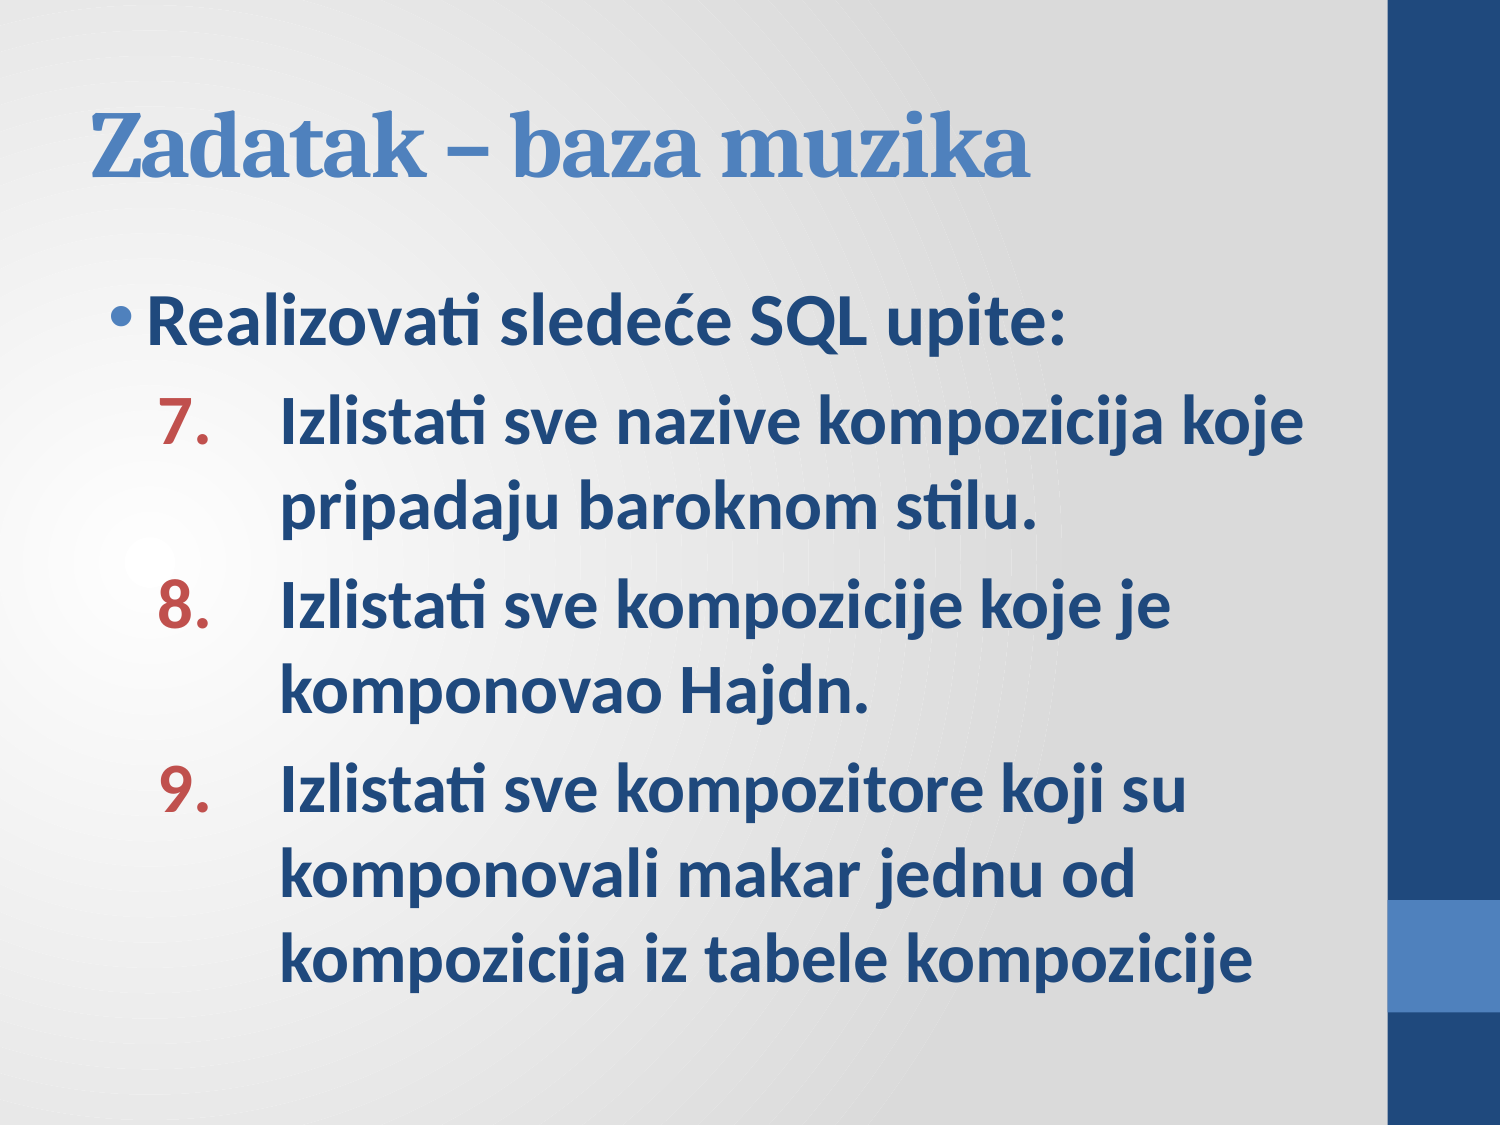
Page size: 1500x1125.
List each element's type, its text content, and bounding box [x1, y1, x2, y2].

list Realizovati sledeće SQL upite: Izlistati sve nazive kompozicija koje pripadaju baroknom stilu. Izlistati sve kompozicije koje je komponovao Hajdn. Izlistati sve kompozitore koji su komponovali makar jednu od kompozicija iz tabele kompozicije [75, 262, 1325, 1050]
title Zadatak – baza muzika [75, 45, 1325, 233]
